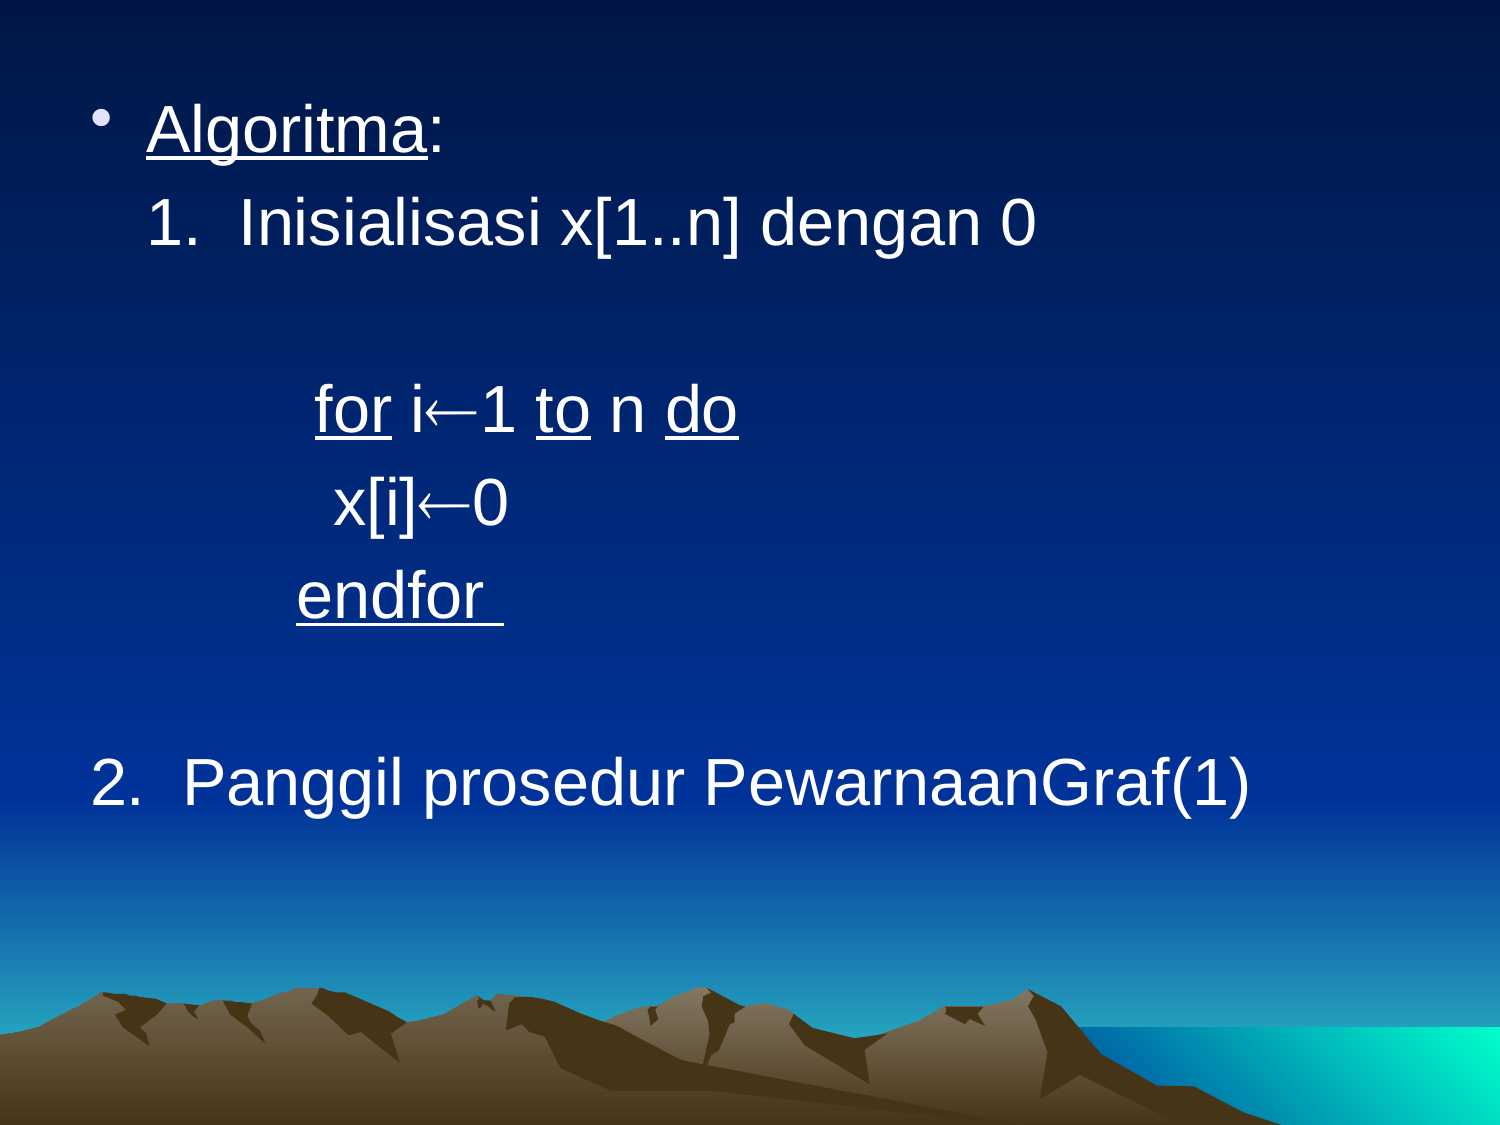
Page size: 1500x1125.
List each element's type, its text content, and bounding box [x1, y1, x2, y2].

list Algoritma: 1. Inisialisasi x[1..n] dengan 0 for i1 to n do x[i]0 endfor 2. Panggil prosedur PewarnaanGraf(1) [75, 78, 1425, 1000]
